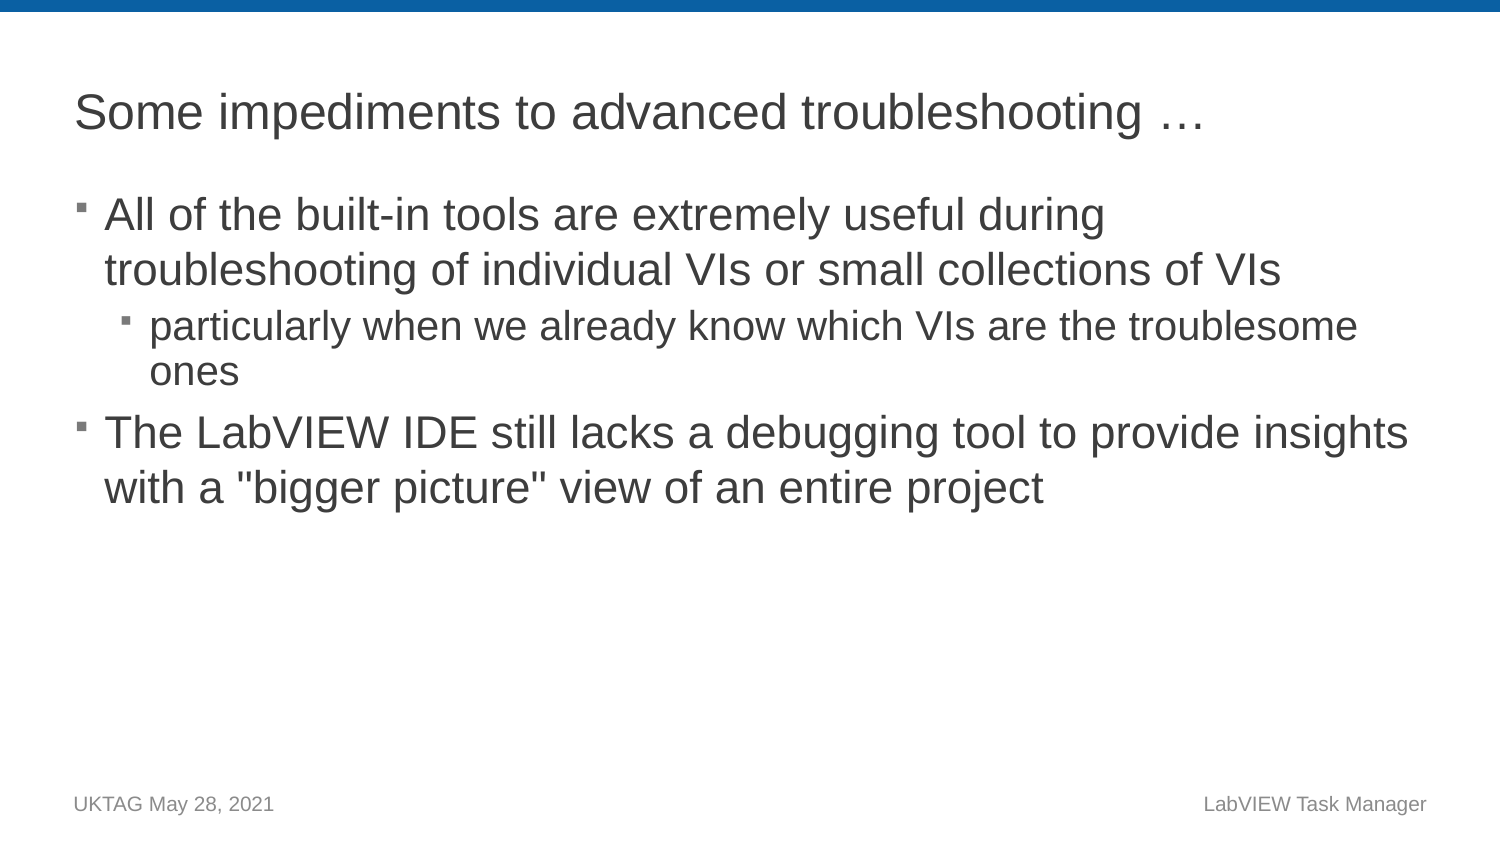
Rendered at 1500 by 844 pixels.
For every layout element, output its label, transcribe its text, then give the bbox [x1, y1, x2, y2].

title Some impediments to advanced troubleshooting … [74, 42, 1425, 176]
list All of the built-in tools are extremely useful during troubleshooting of individual VIs or small collections of VIs particularly when we already know which VIs are the troublesome ones The LabVIEW IDE still lacks a debugging tool to provide insights with a "bigger picture" view of an entire project [74, 176, 1425, 723]
